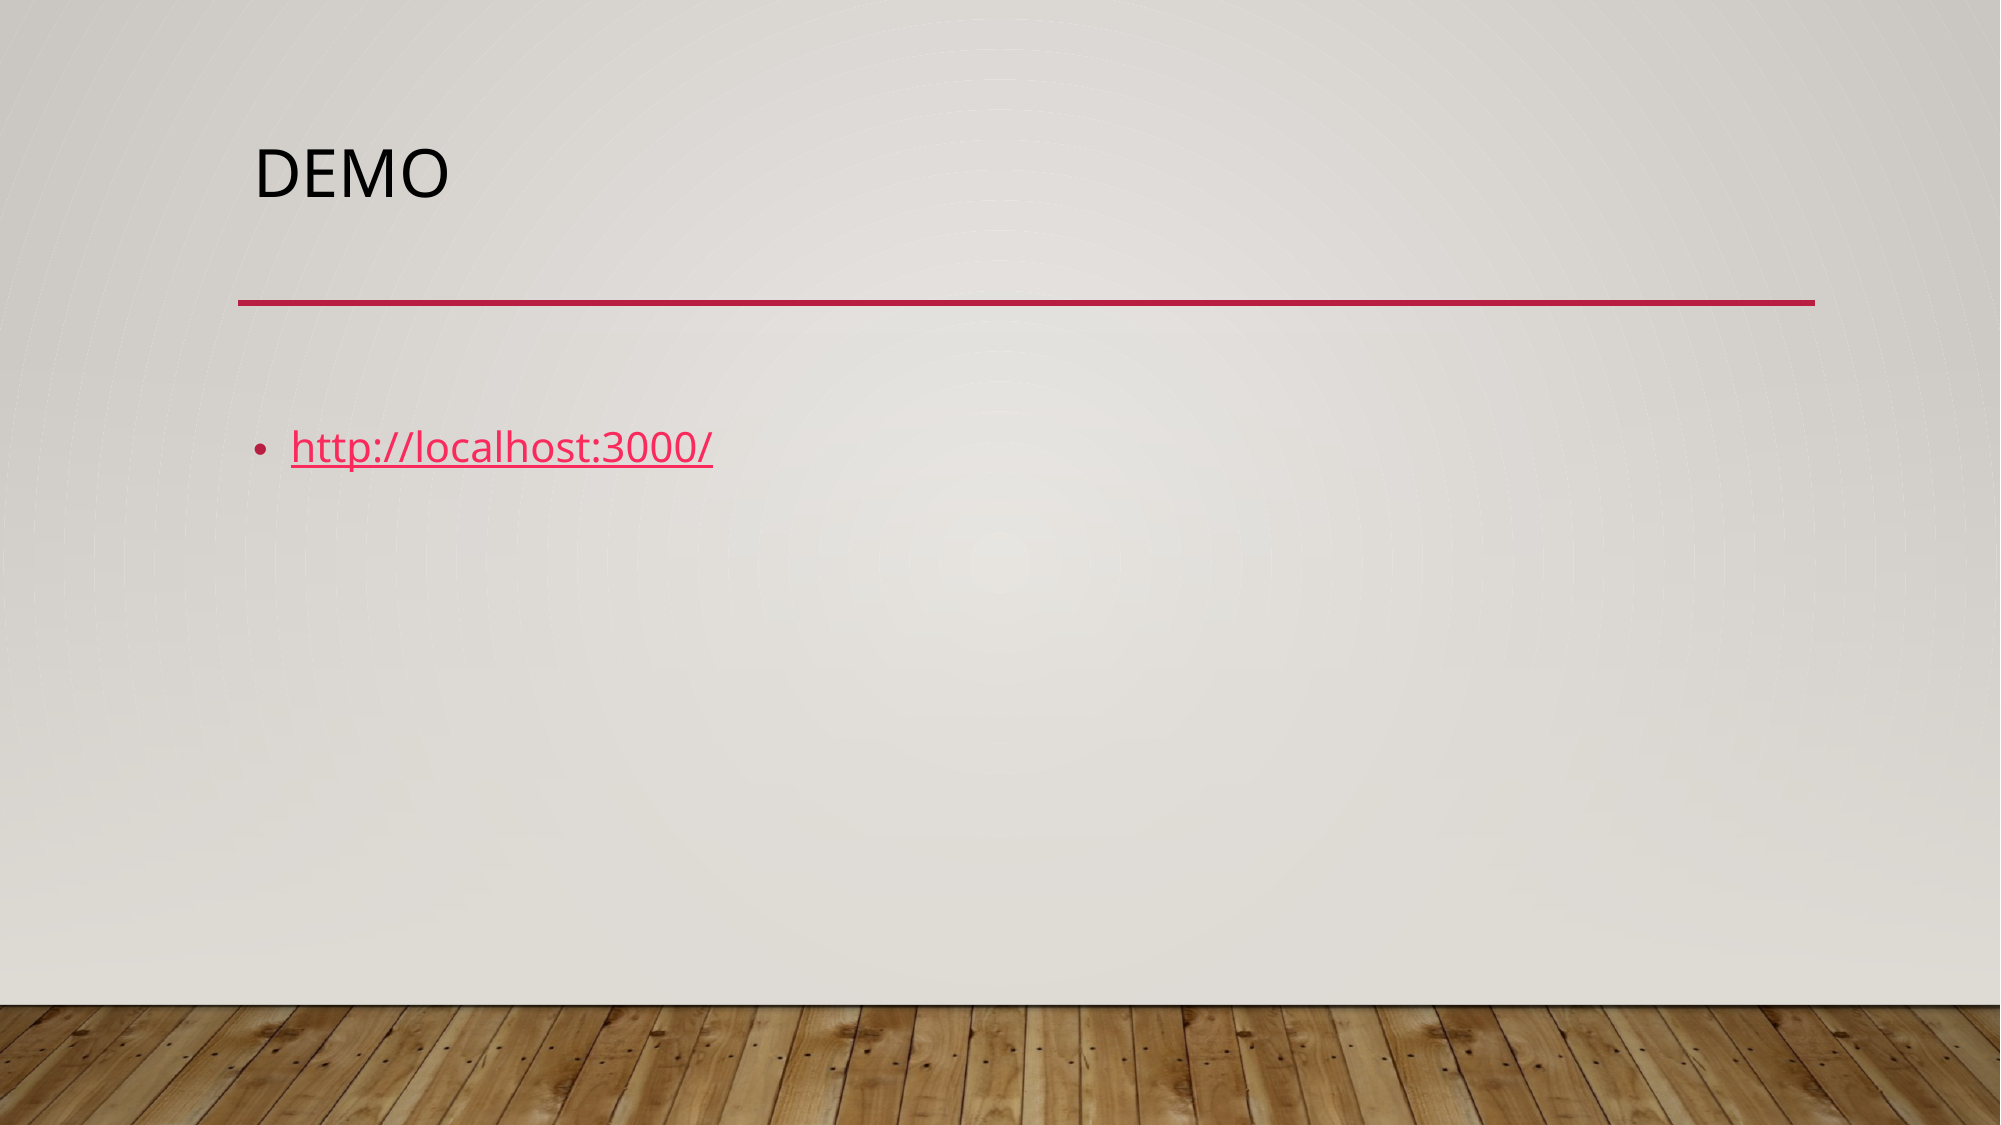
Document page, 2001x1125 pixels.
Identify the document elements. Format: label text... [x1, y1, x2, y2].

picture [0, 1005, 2000, 1125]
title Demo [238, 131, 1814, 305]
list http://localhost:3000/ [238, 330, 1814, 897]
